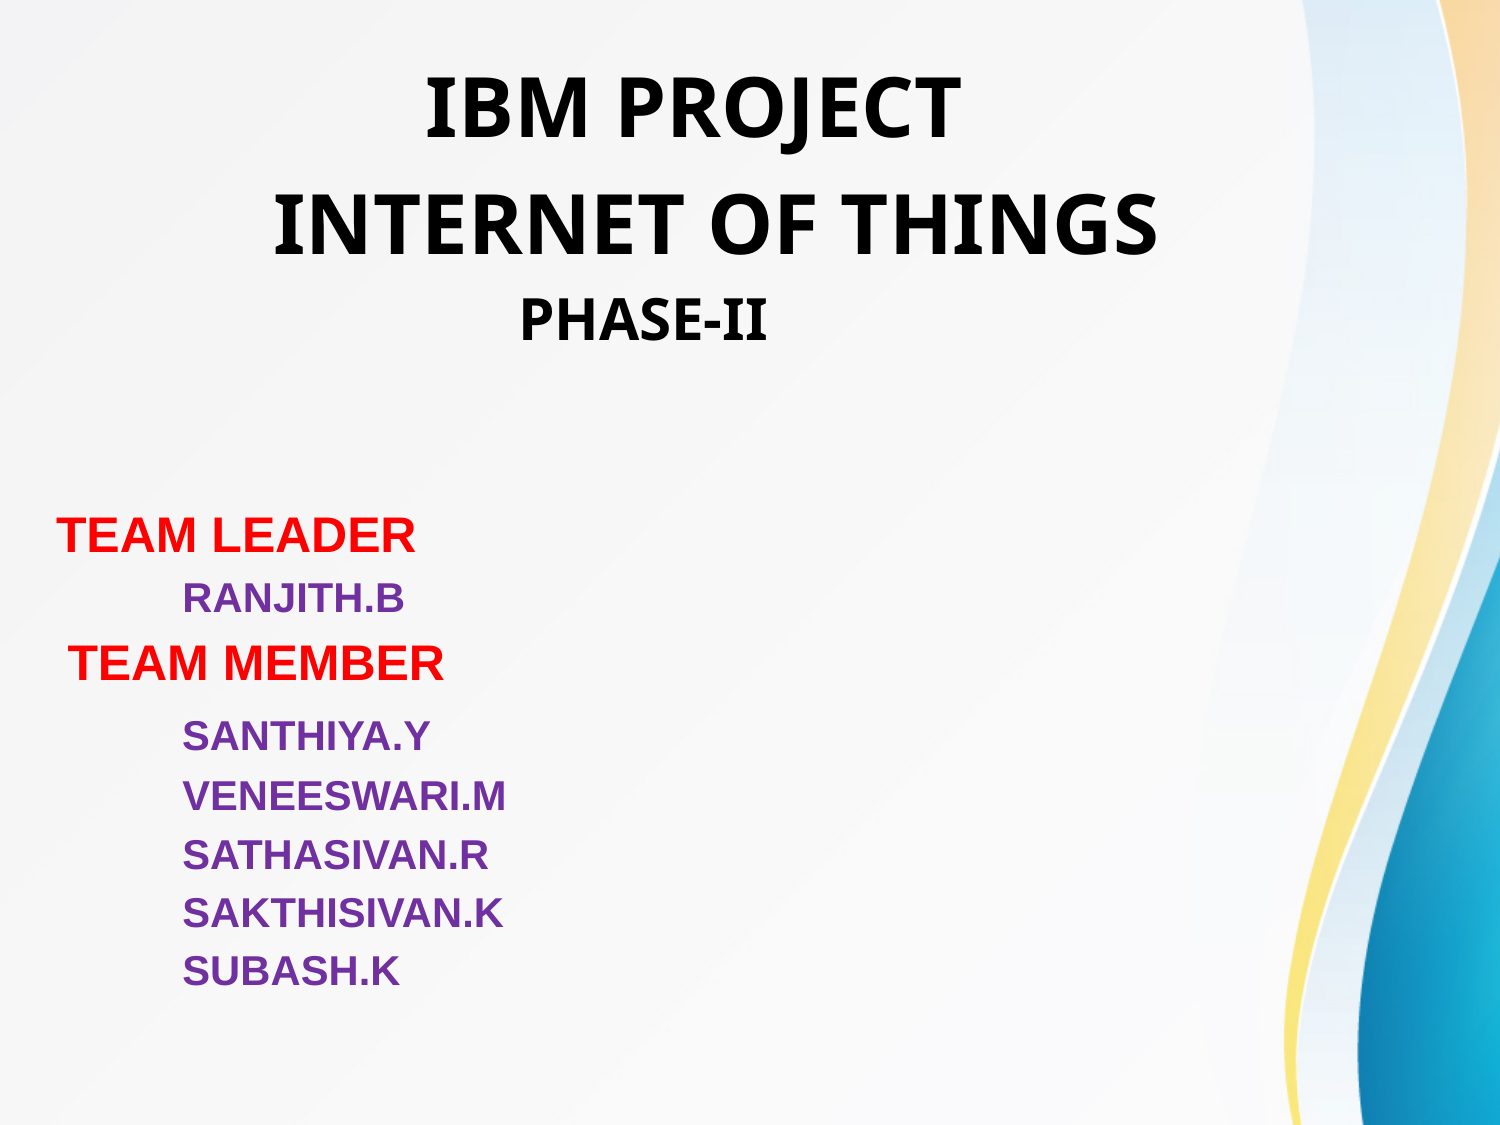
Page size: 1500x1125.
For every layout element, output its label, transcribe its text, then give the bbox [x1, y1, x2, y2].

list IBM PROJECT INTERNET OF THINGS PHASE-II TEAM LEADER RANJITH.B TEAM MEMBER SANTHIYA.Y VENEESWARI.M SATHASIVAN.R SAKTHISIVAN.K SUBASH.K [41, 46, 1336, 1091]
picture [0, 0, 1500, 1125]
